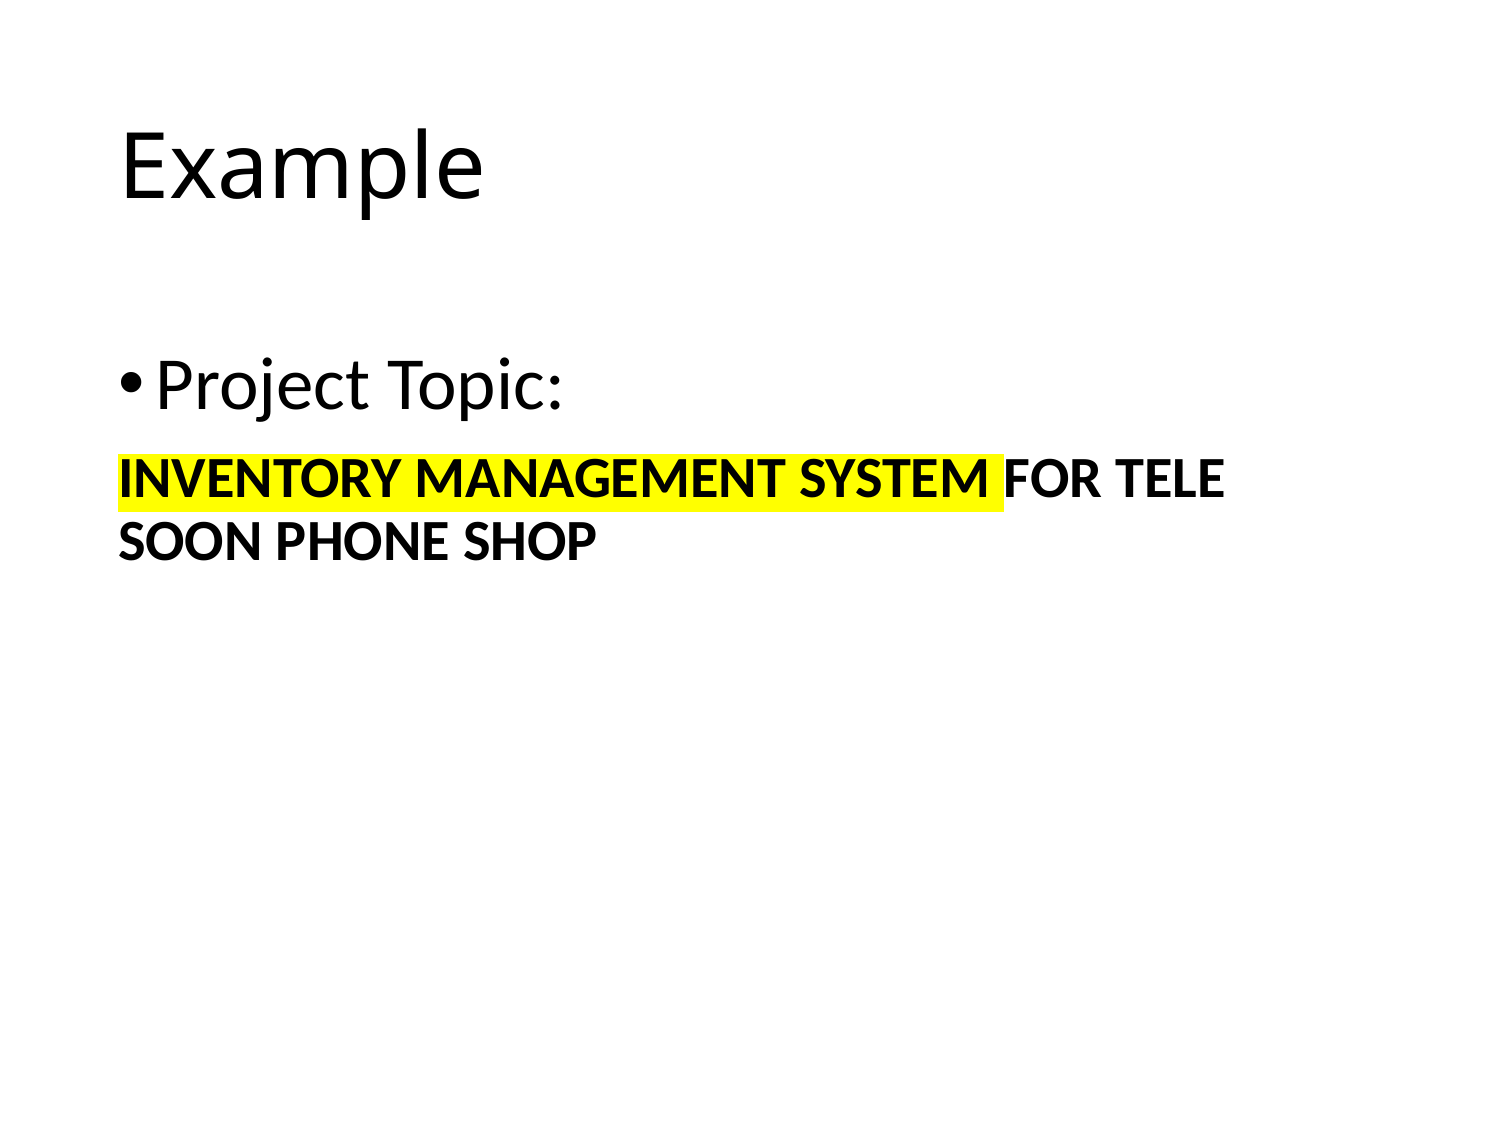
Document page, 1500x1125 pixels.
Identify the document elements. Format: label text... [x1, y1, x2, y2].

title Example [103, 59, 1397, 246]
list Project Topic: INVENTORY MANAGEMENT SYSTEM FOR TELE SOON PHONE SHOP [103, 246, 1397, 1014]
